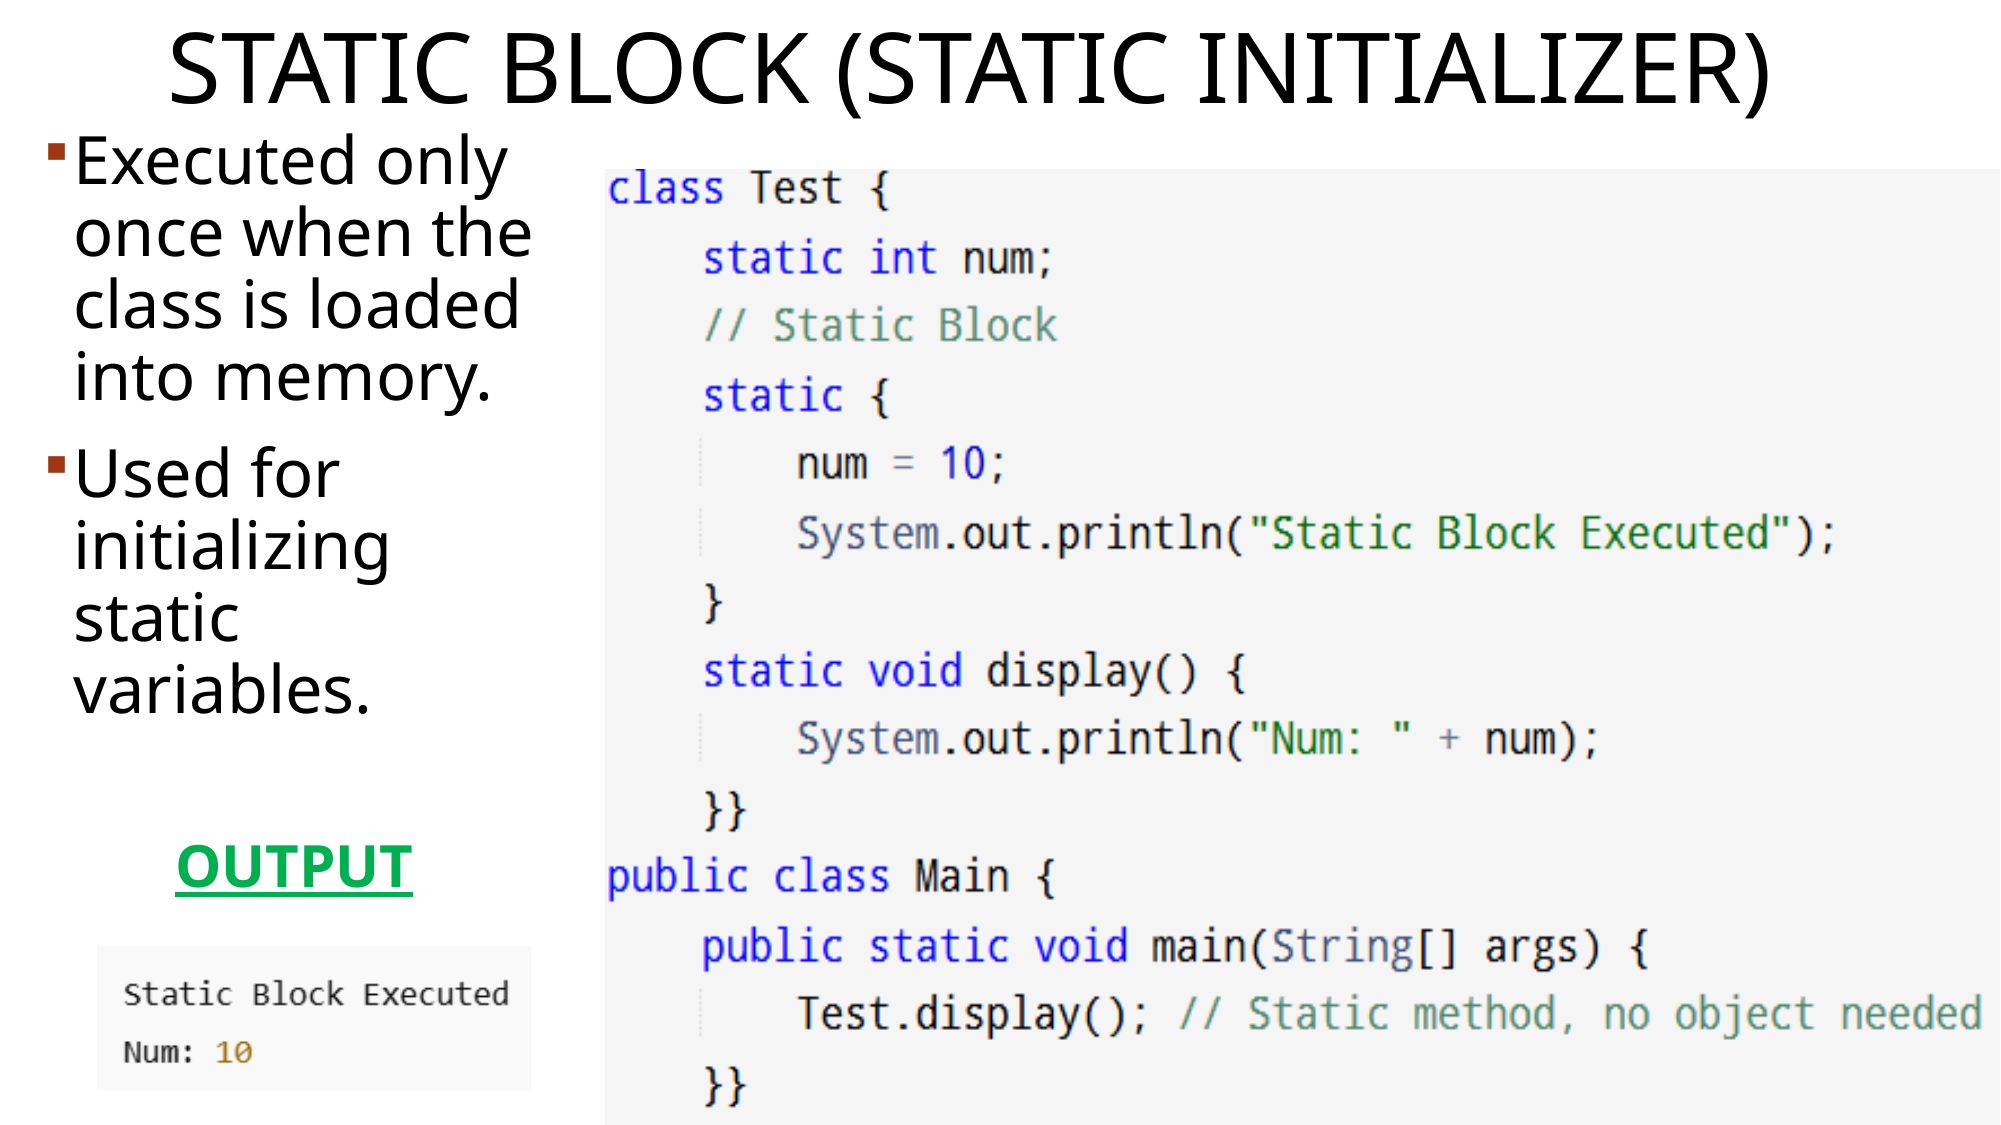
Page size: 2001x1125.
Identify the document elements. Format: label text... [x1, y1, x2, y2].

list Executed only once when the class is loaded into memory. Used for initializing static variables. [28, 119, 558, 784]
text_box OUTPUT [160, 822, 468, 907]
title Static Block (Static Initializer) [144, 10, 1795, 133]
picture [97, 946, 531, 1090]
picture [605, 169, 2000, 1125]
